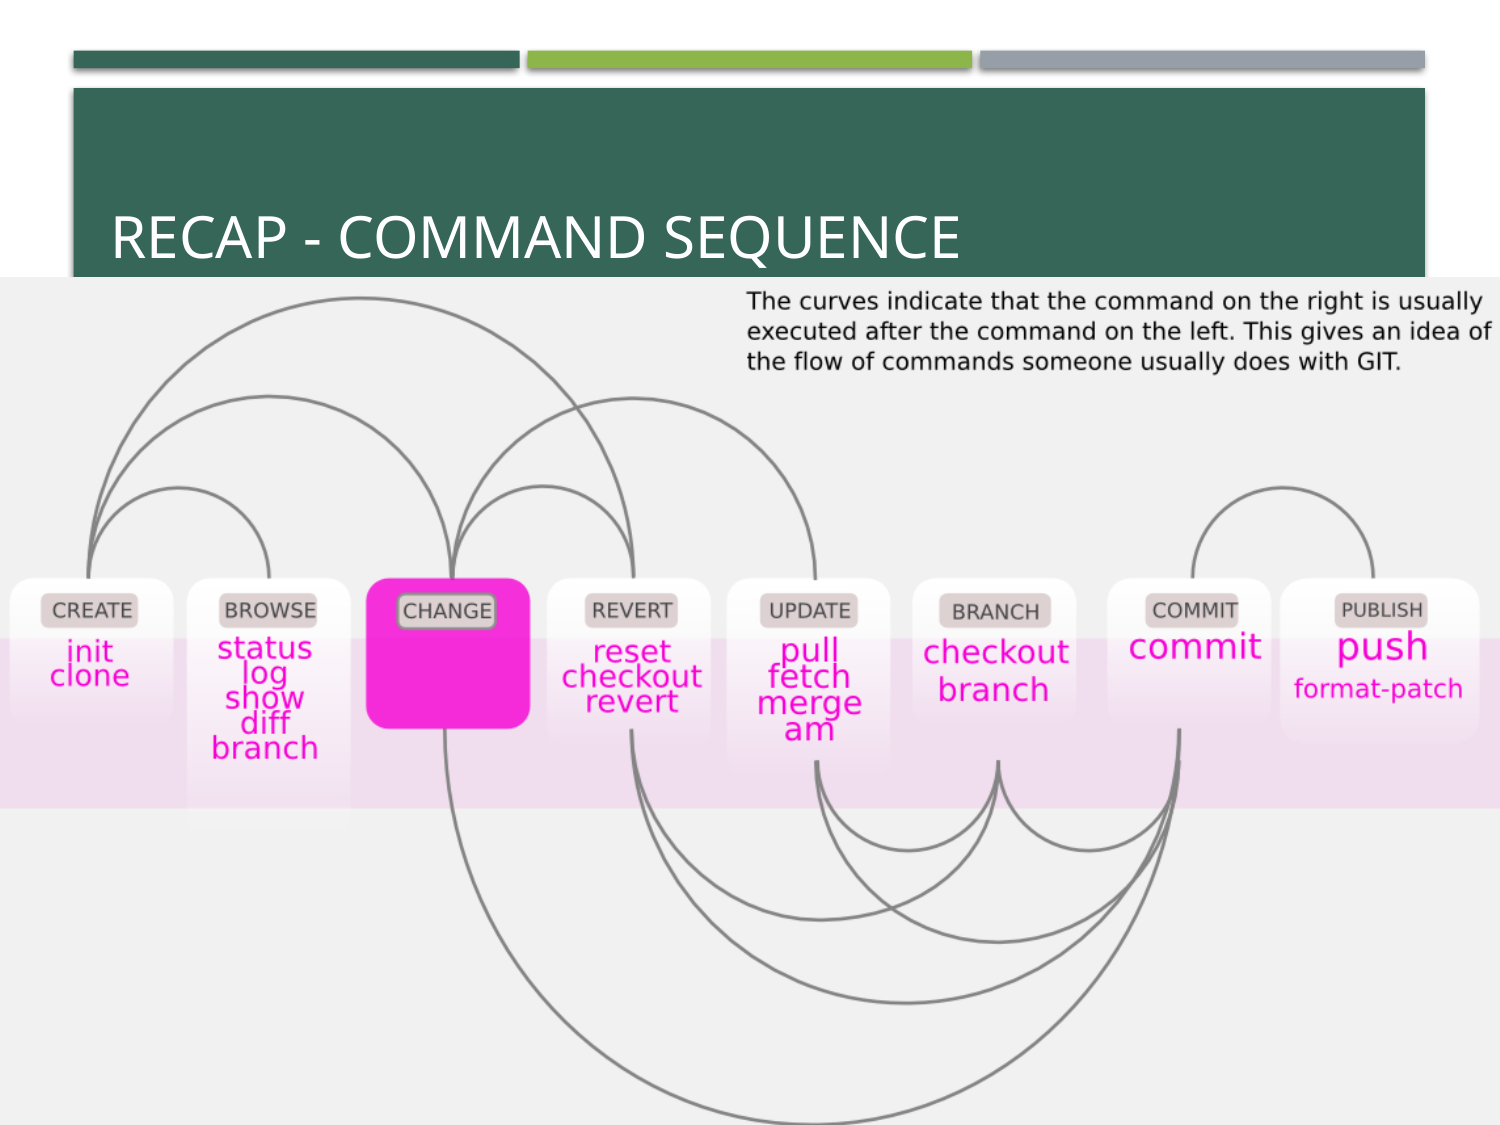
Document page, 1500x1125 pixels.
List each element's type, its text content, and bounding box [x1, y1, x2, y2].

title Recap - command sequence [95, 99, 1406, 276]
picture [0, 277, 1500, 1125]
